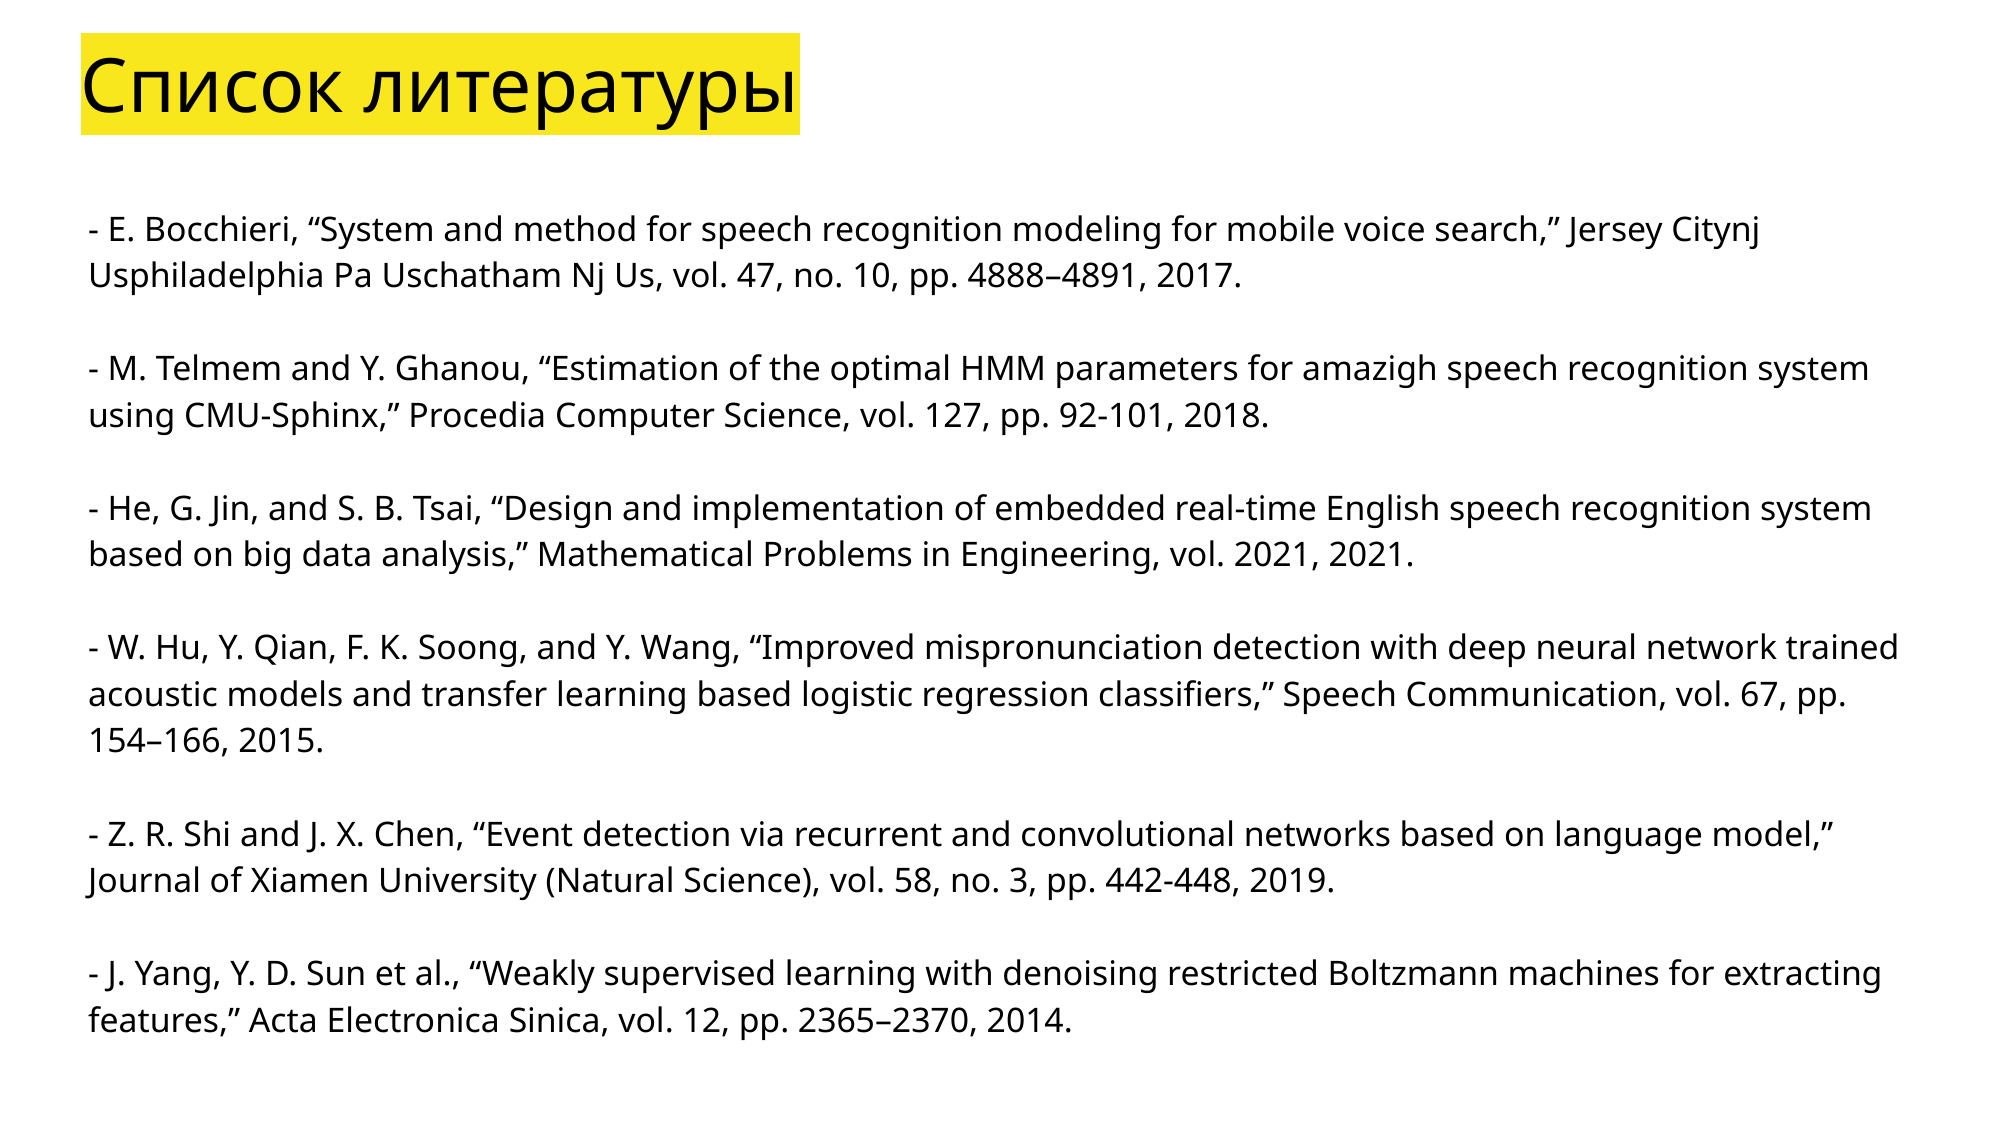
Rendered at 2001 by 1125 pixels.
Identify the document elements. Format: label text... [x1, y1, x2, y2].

list - E. Bocchieri, “System and method for speech recognition modeling for mobile voice search,” Jersey Citynj Usphiladelphia Pa Uschatham Nj Us, vol. 47, no. 10, pp. 4888–4891, 2017. - M. Telmem and Y. Ghanou, “Estimation of the optimal HMM parameters for amazigh speech recognition system using CMU-Sphinx,” Procedia Computer Science, vol. 127, pp. 92-101, 2018. - He, G. Jin, and S. B. Tsai, “Design and implementation of embedded real-time English speech recognition system based on big data analysis,” Mathematical Problems in Engineering, vol. 2021, 2021. - W. Hu, Y. Qian, F. K. Soong, and Y. Wang, “Improved mispronunciation detection with deep neural network trained acoustic models and transfer learning based logistic regression classifiers,” Speech Communication, vol. 67, pp. 154–166, 2015. - Z. R. Shi and J. X. Chen, “Event detection via recurrent and convolutional networks based on language model,” Journal of Xiamen University (Natural Science), vol. 58, no. 3, pp. 442-448, 2019. - J. Yang, Y. D. Sun et al., “Weakly supervised learning with denoising restricted Boltzmann machines for extracting features,” Acta Electronica Sinica, vol. 12, pp. 2365–2370, 2014. [68, 181, 1940, 1066]
text_box Список литературы [60, 17, 1925, 143]
